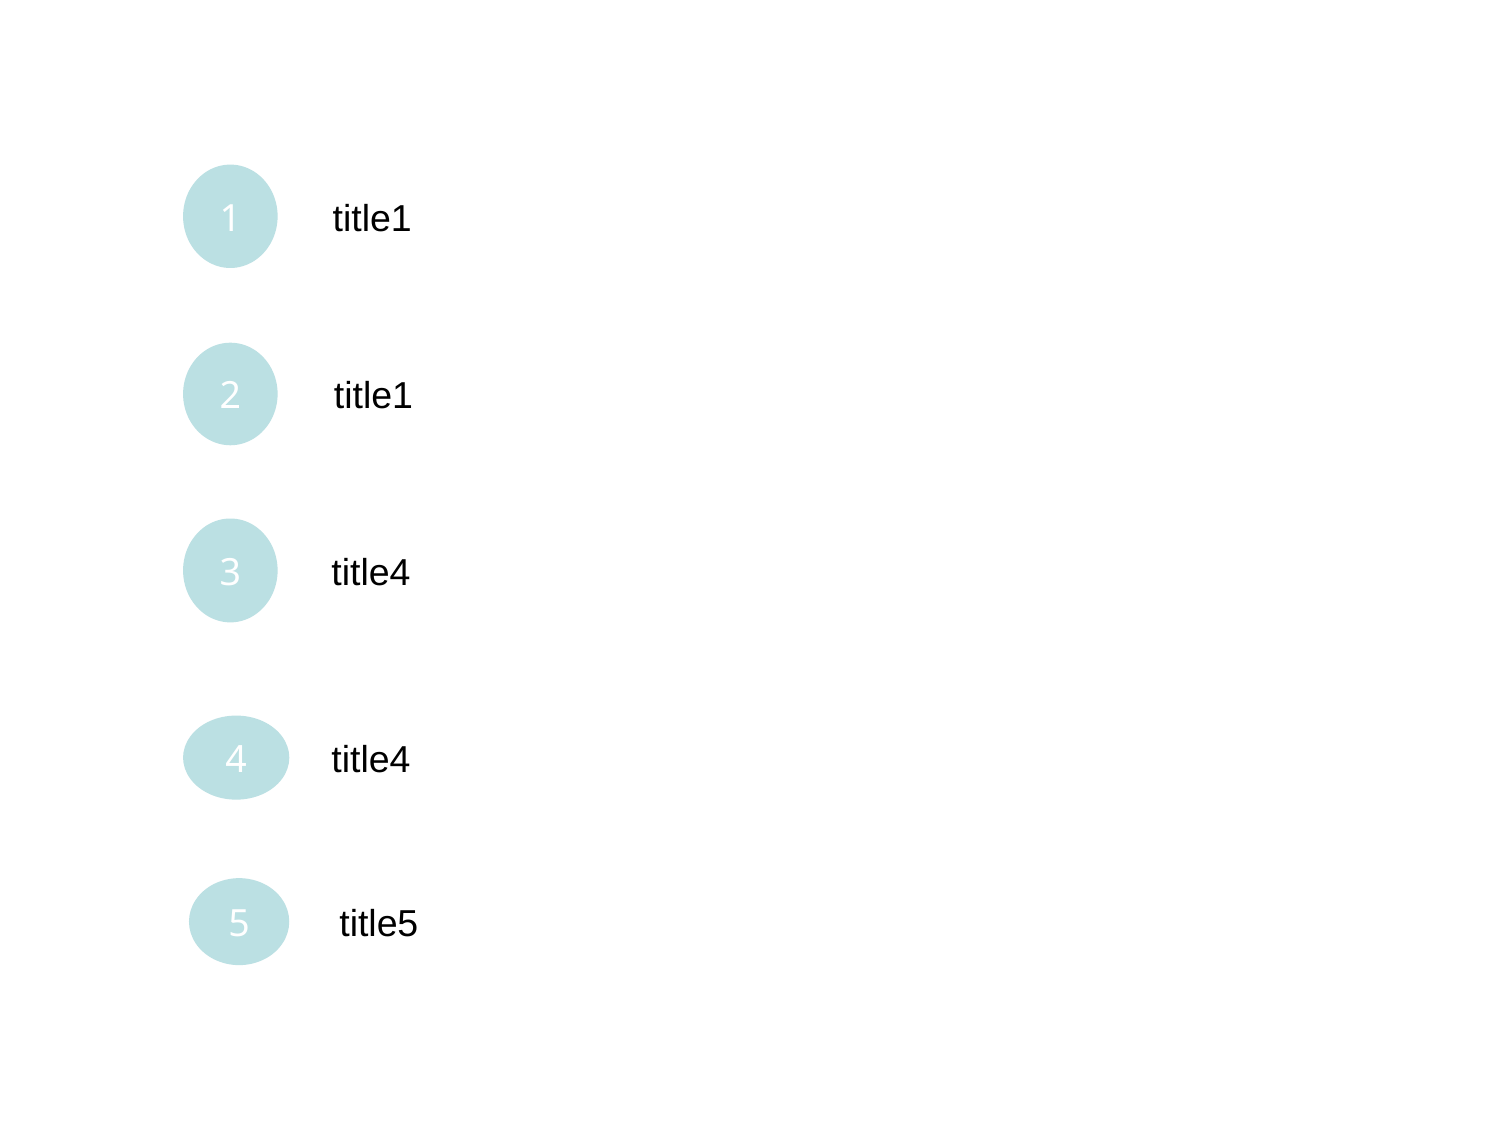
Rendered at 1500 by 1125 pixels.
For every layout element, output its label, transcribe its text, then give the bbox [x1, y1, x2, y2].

text_box title4 [316, 727, 1380, 787]
text_box title1 [319, 363, 1359, 424]
text_box title5 [324, 891, 1365, 952]
text_box title4 [316, 540, 1357, 600]
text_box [182, 164, 290, 966]
text_box title1 [317, 186, 1358, 246]
